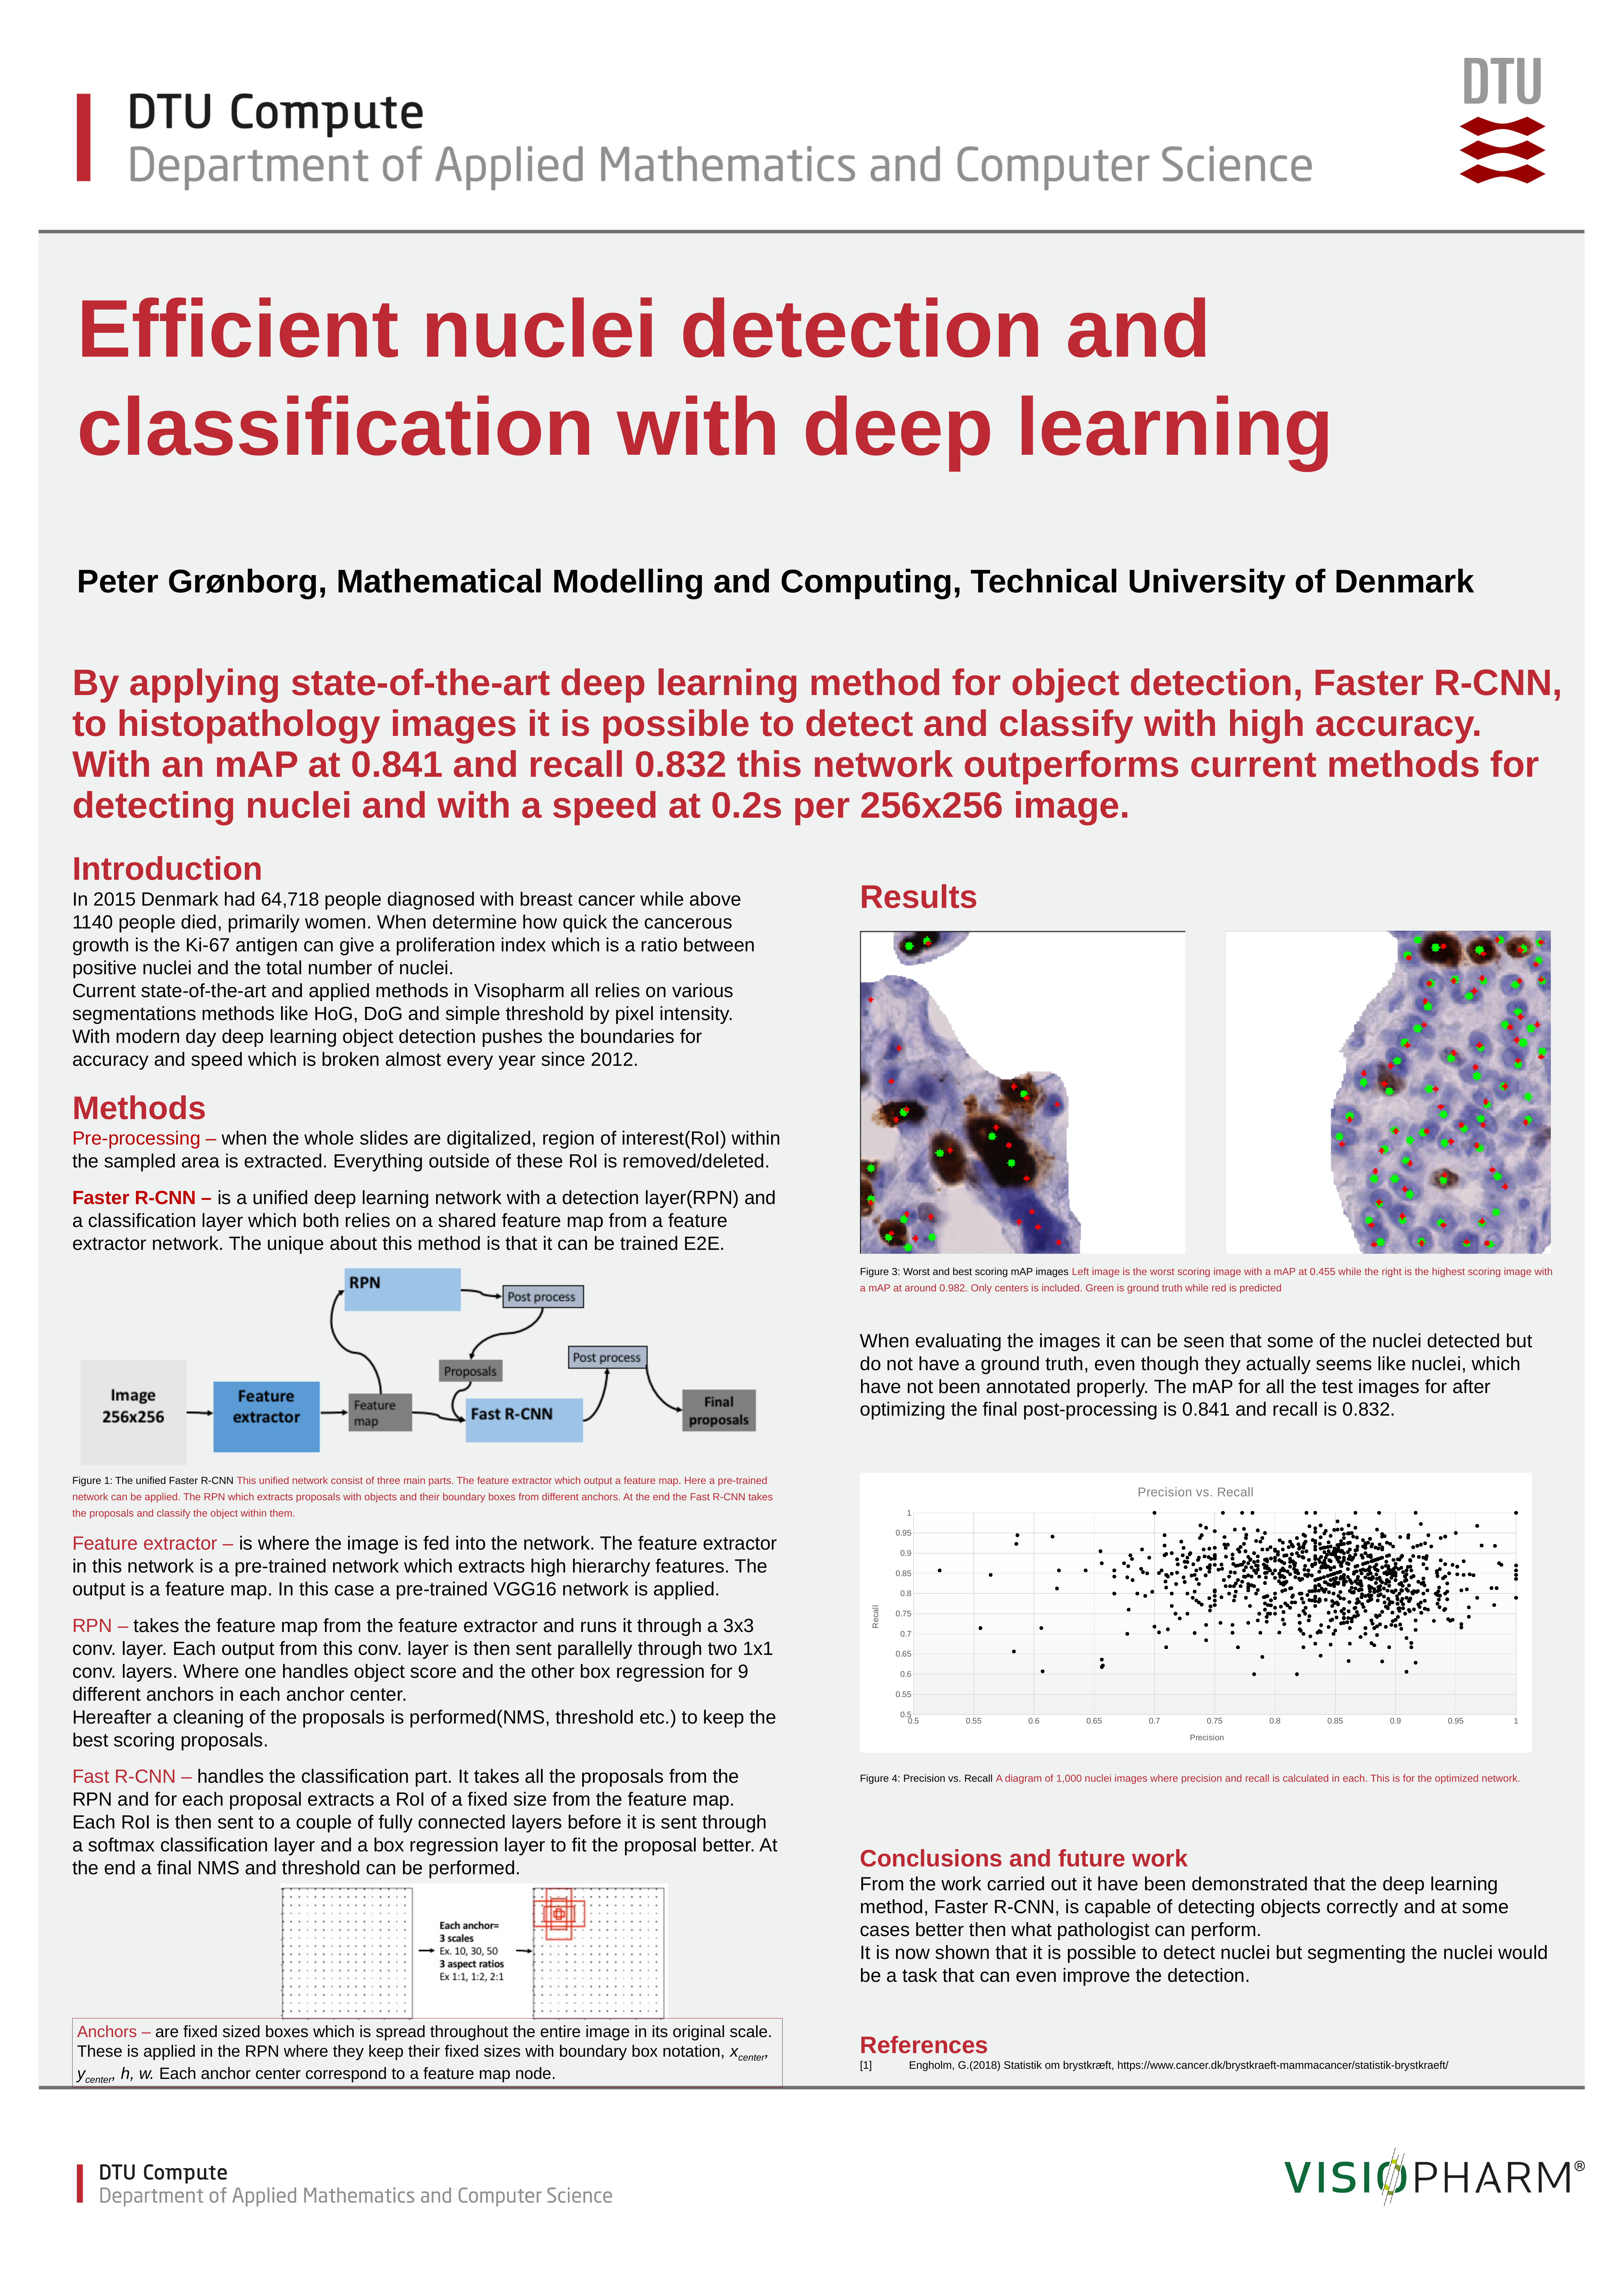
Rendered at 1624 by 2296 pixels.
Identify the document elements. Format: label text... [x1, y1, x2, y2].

text_box Methods Pre-processing – when the whole slides are digitalized, region of interest(RoI) within the sampled area is extracted. Everything outside of these RoI is removed/deleted. Faster R-CNN – is a unified deep learning network with a detection layer(RPN) and a classification layer which both relies on a shared feature map from a feature extractor network. The unique about this method is that it can be trained E2E. Feature extractor – is where the image is fed into the network. The feature extractor in this network is a pre-trained network which extracts high hierarchy features. The output is a feature map. In this case a pre-trained VGG16 network is applied. RPN – takes the feature map from the feature extractor and runs it through a 3x3 conv. layer. Each output from this conv. layer is then sent parallelly through two 1x1 conv. layers. Where one handles object score and the other box regression for 9 different anchors in each anchor center. Hereafter a cleaning of the proposals is performed(NMS, threshold etc.) to keep the best scoring proposals. Fast R-CNN – handles the classification part. It takes all the proposals from the RPN and for each proposal extracts a RoI of a fixed size from the feature map. Each RoI is then sent to a couple of fully connected layers before it is sent through a softmax classification layer and a box regression layer to fit the proposal better. At the end a final NMS and threshold can be performed. [72, 1095, 783, 1308]
title Efficient nuclei detection and classification with deep learning [77, 275, 1546, 530]
text_box Anchors – are fixed sized boxes which is spread throughout the entire image in its original scale. These is applied in the RPN where they keep their fixed sizes with boundary box notation, xcenter, ycenter, h, w. Each anchor center correspond to a feature map node. [72, 2018, 783, 2087]
text_box Conclusions and future work From the work carried out it have been demonstrated that the deep learning method, Faster R-CNN, is capable of detecting objects correctly and at some cases better then what pathologist can perform. It is now shown that it is possible to detect nuclei but segmenting the nuclei would be a task that can even improve the detection. [860, 1843, 1558, 1976]
text_box Results When evaluating the images it can be seen that some of the nuclei detected but do not have a ground truth, even though they actually seems like nuclei, which have not been annotated properly. The mAP for all the test images for after optimizing the final post-processing is 0.841 and recall is 0.832. [860, 874, 1558, 1088]
picture [77, 2164, 612, 2206]
text_box Figure 1: The unified Faster R-CNN This unified network consist of three main parts. The feature extractor which output a feature map. Here a pre-trained network can be applied. The RPN which extracts proposals with objects and their boundary boxes from different anchors. At the end the Fast R-CNN takes the proposals and classify the object within them. [72, 1470, 782, 1524]
picture [77, 94, 1312, 190]
picture [1284, 2148, 1585, 2206]
text_box References [1] Engholm, G.(2018) Statistik om brystkræft, https://www.cancer.dk/brystkraeft-mammacancer/statistik-brystkraeft/ [860, 2027, 1558, 2183]
text_box [38, 231, 1585, 2088]
text_box Figure 3: Worst and best scoring mAP images Left image is the worst scoring image with a mAP at 0.455 while the right is the highest scoring image with a mAP at around 0.982. Only centers is included. Green is ground truth while red is predicted [860, 1261, 1558, 1299]
text_box Figure 4: Precision vs. Recall A diagram of 1,000 nuclei images where precision and recall is calculated in each. This is for the optimized network. [860, 1767, 1558, 1806]
text_box Peter Grønborg, Mathematical Modelling and Computing, Technical University of Denmark [77, 531, 1546, 603]
list Introduction In 2015 Denmark had 64,718 people diagnosed with breast cancer while above 1140 people died, primarily women. When determine how quick the cancerous growth is the Ki-67 antigen can give a proliferation index which is a ratio between positive nuclei and the total number of nuclei. Current state-of-the-art and applied methods in Visopharm all relies on various segmentations methods like HoG, DoG and simple threshold by pixel intensity. With modern day deep learning object detection pushes the boundaries for accuracy and speed which is broken almost every year since 2012. [72, 874, 783, 1095]
picture [1225, 931, 1551, 1254]
picture [56, 1266, 771, 1478]
picture [1460, 58, 1546, 183]
text_box By applying state-of-the-art deep learning method for object detection, Faster R-CNN, to histopathology images it is possible to detect and classify with high accuracy. With an mAP at 0.841 and recall 0.832 this network outperforms current methods for detecting nuclei and with a speed at 0.2s per 256x256 image. [72, 661, 1564, 874]
picture [280, 1883, 668, 2020]
chart [860, 1472, 1532, 1753]
picture [860, 931, 1186, 1254]
